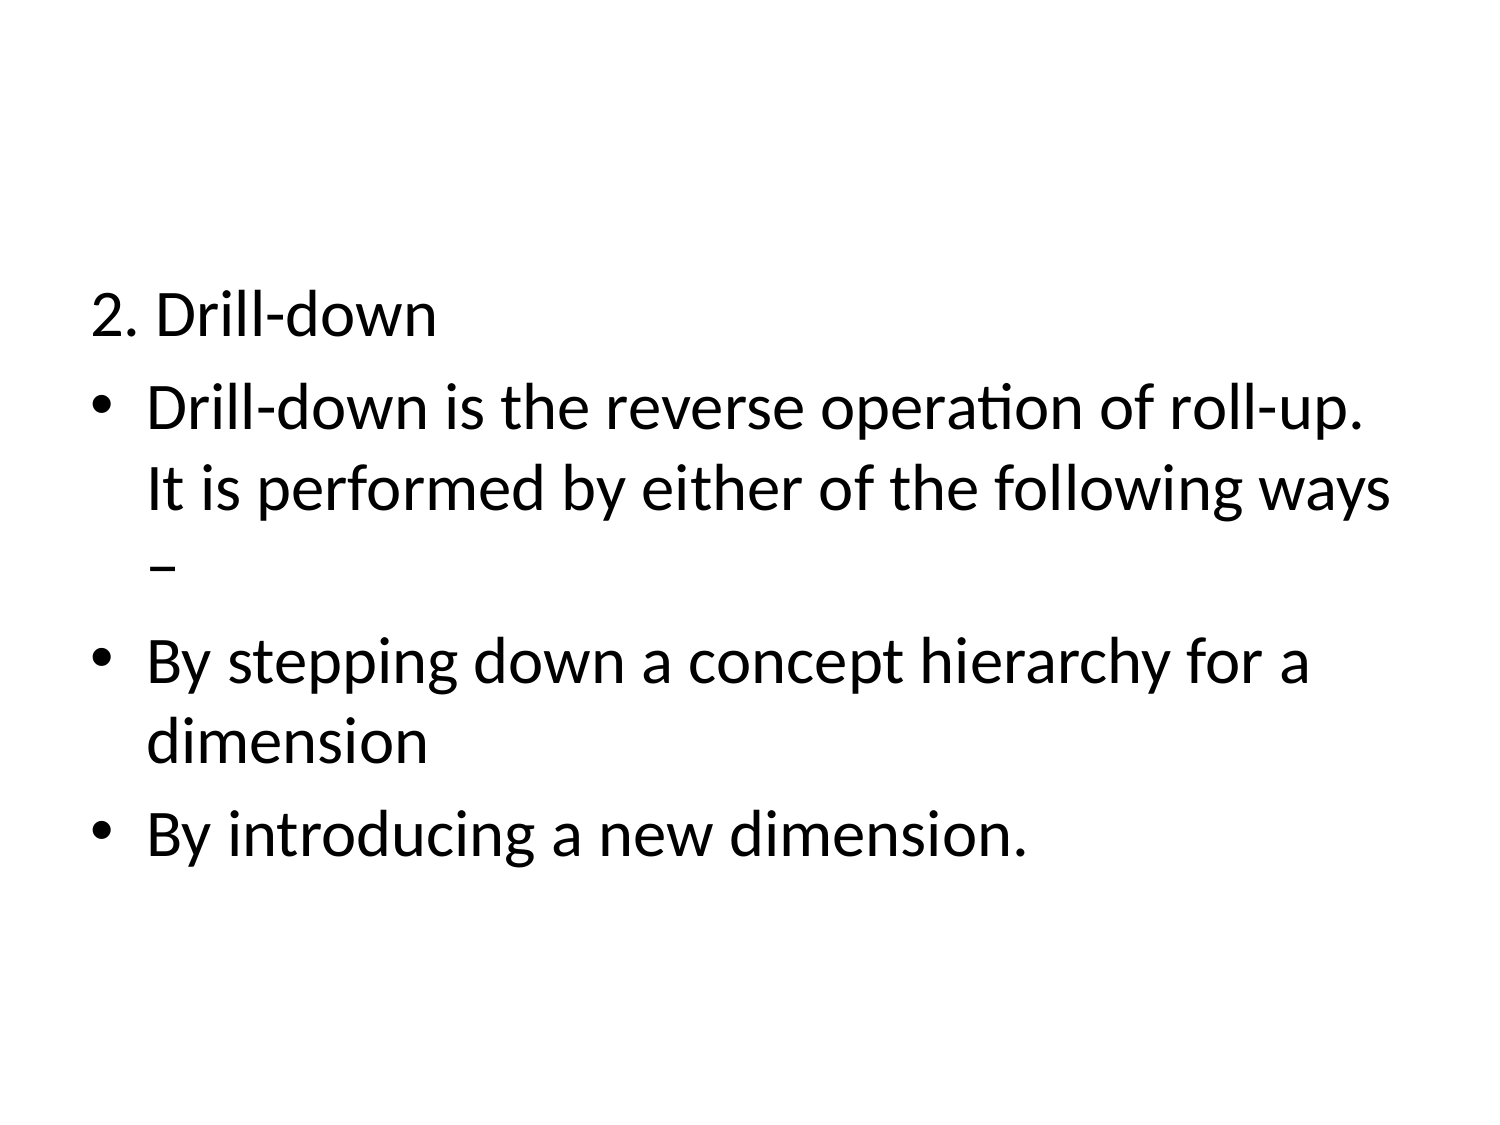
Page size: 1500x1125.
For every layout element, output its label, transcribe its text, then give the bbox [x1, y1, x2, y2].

list 2. Drill-down Drill-down is the reverse operation of roll-up. It is performed by either of the following ways − By stepping down a concept hierarchy for a dimension By introducing a new dimension. [75, 262, 1425, 1005]
